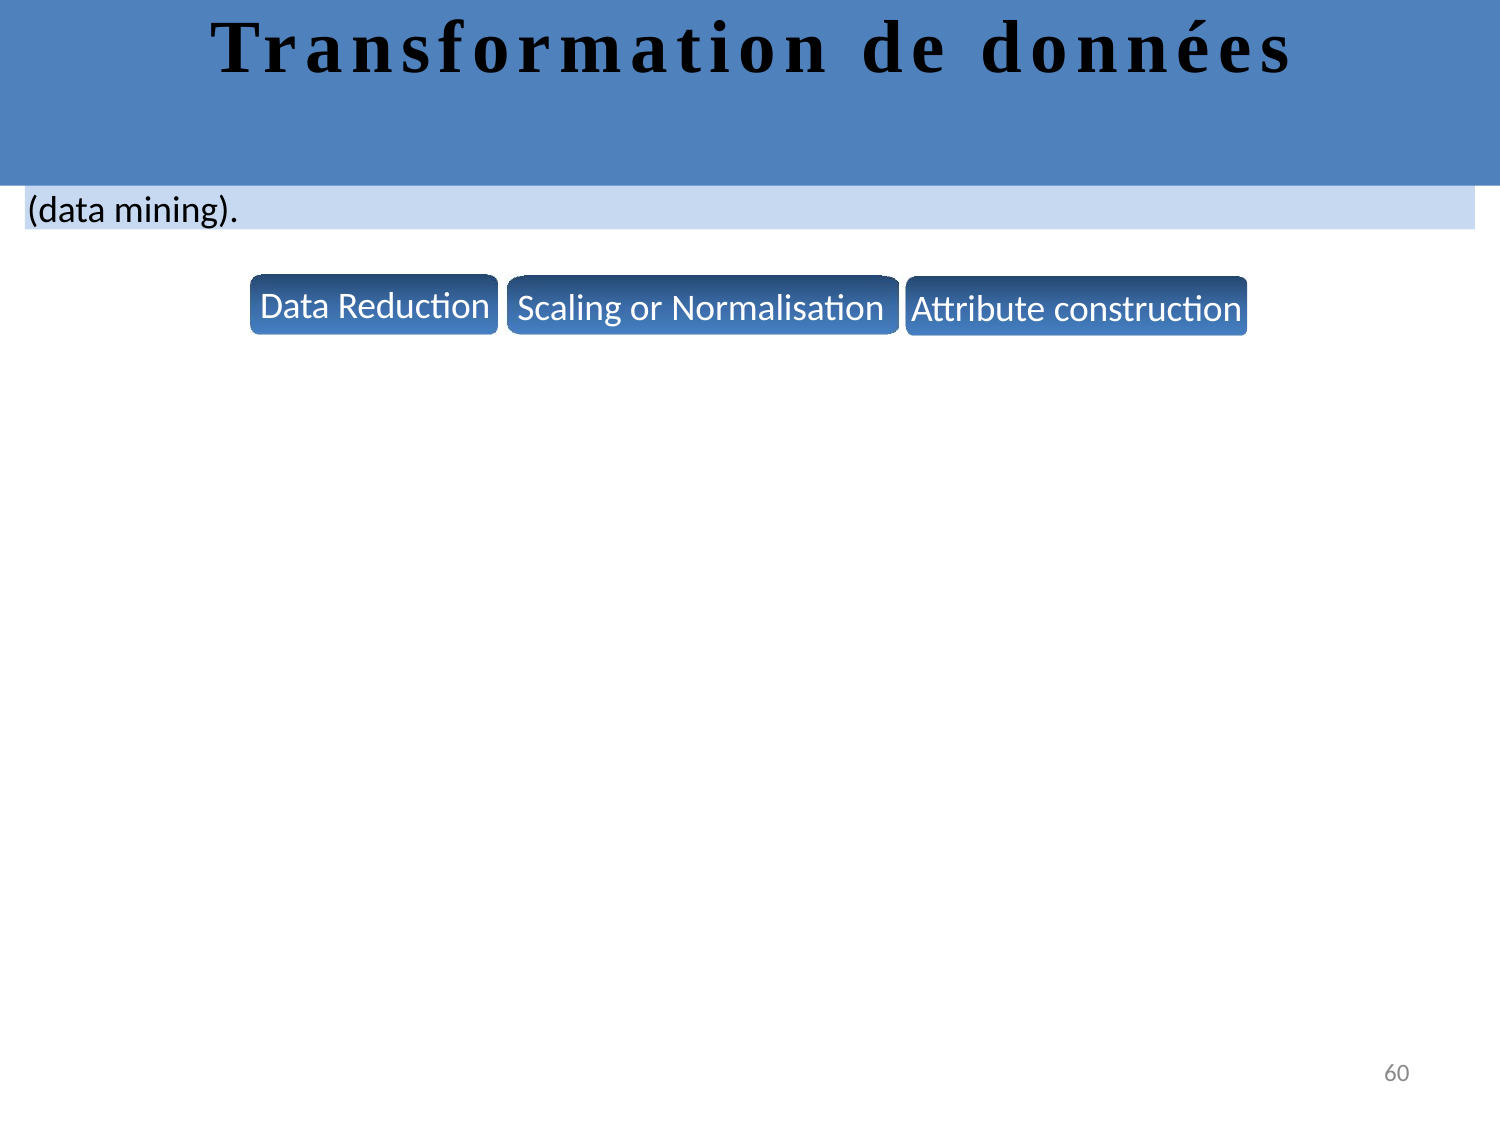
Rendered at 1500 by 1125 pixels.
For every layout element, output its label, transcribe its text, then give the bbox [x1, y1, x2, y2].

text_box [503, 275, 901, 336]
text_box Les données sont transformées ou consolidées en des formes appropriées pour l'exploration (data mining). [24, 186, 1475, 230]
title Transformation de données [0, 0, 1500, 186]
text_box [249, 274, 502, 335]
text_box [902, 276, 1250, 337]
slide_number 60 [1377, 1060, 1416, 1090]
